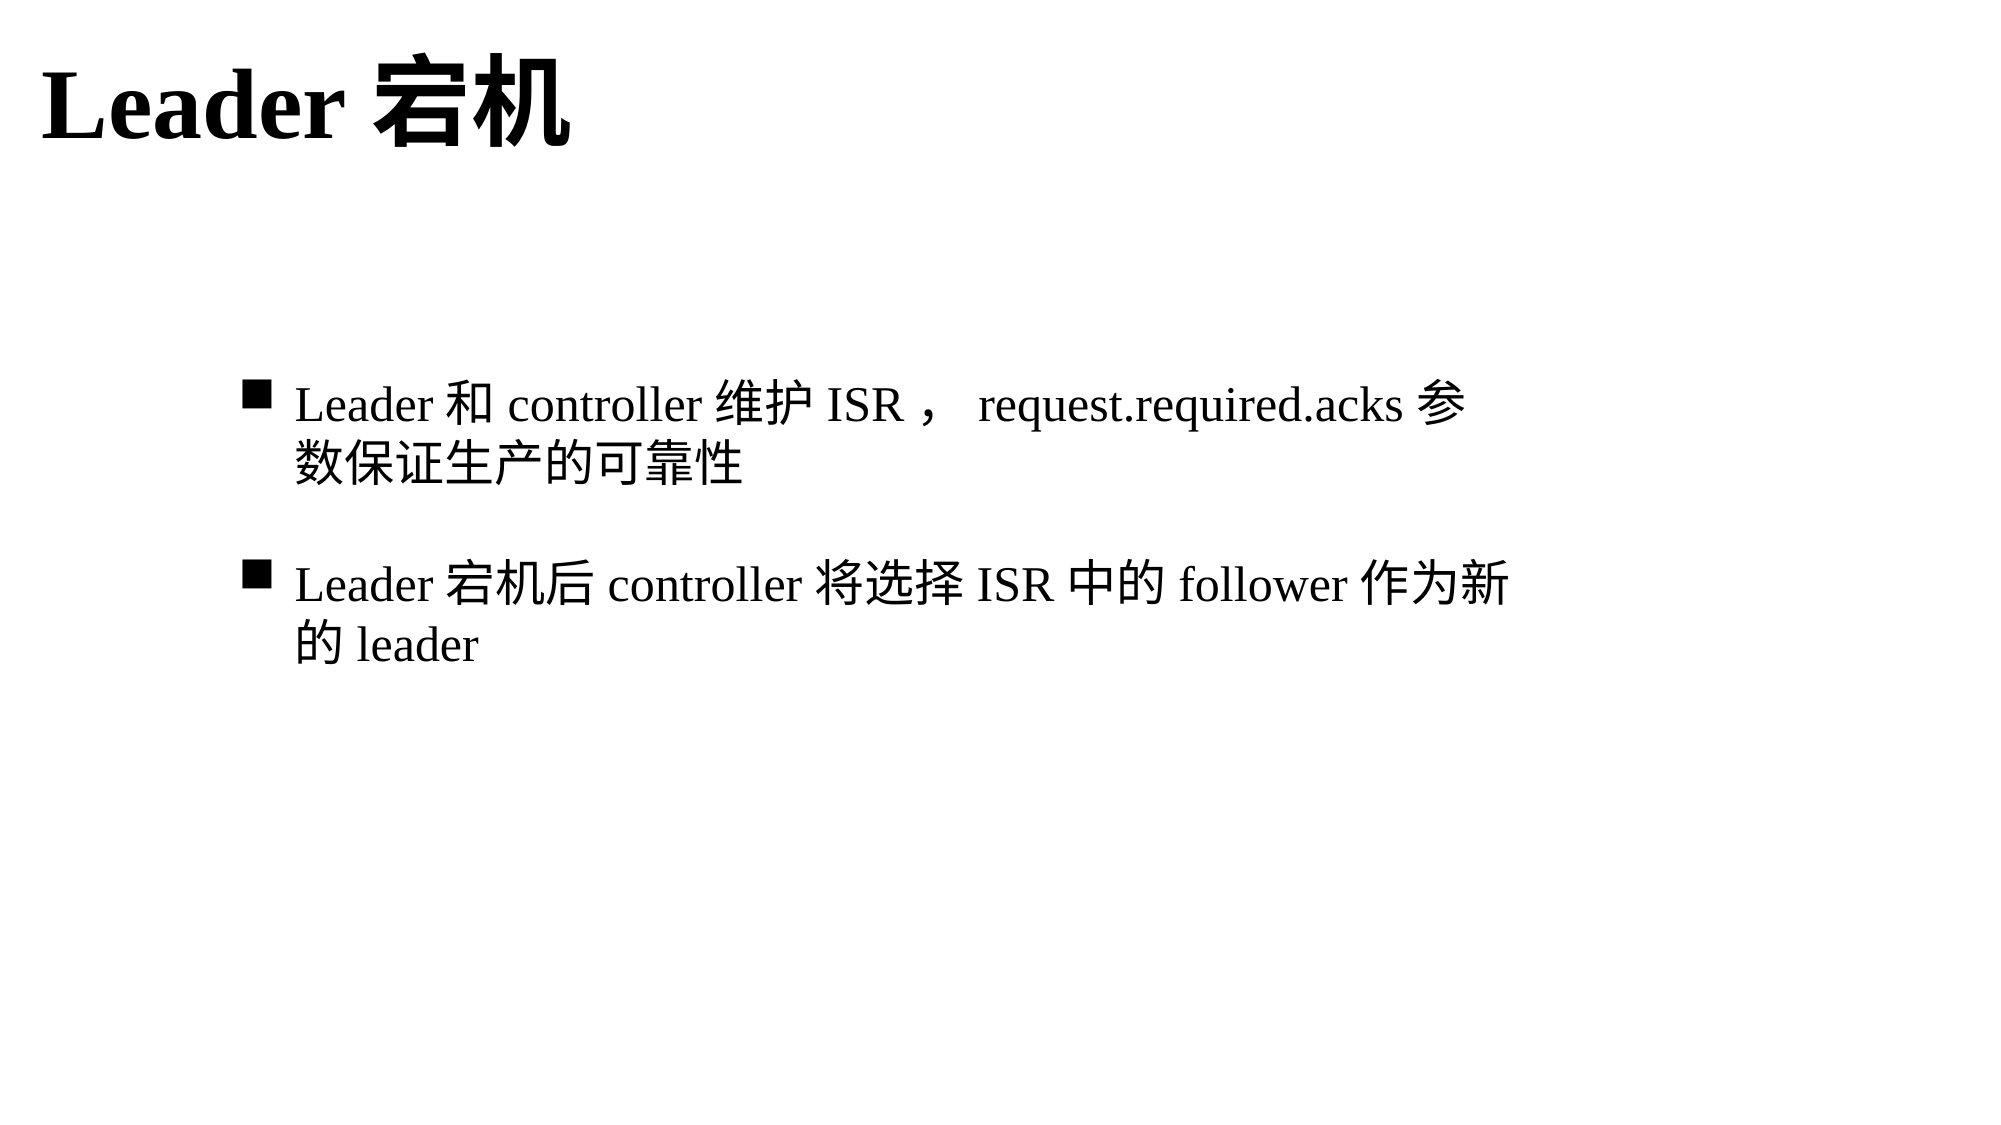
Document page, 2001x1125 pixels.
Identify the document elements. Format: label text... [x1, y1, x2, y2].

text_box Leader和controller维护ISR，request.required.acks参数保证生产的可靠性 Leader宕机后controller将选择ISR中的follower作为新的leader [223, 363, 1526, 679]
text_box Leader宕机 [26, 31, 1328, 166]
